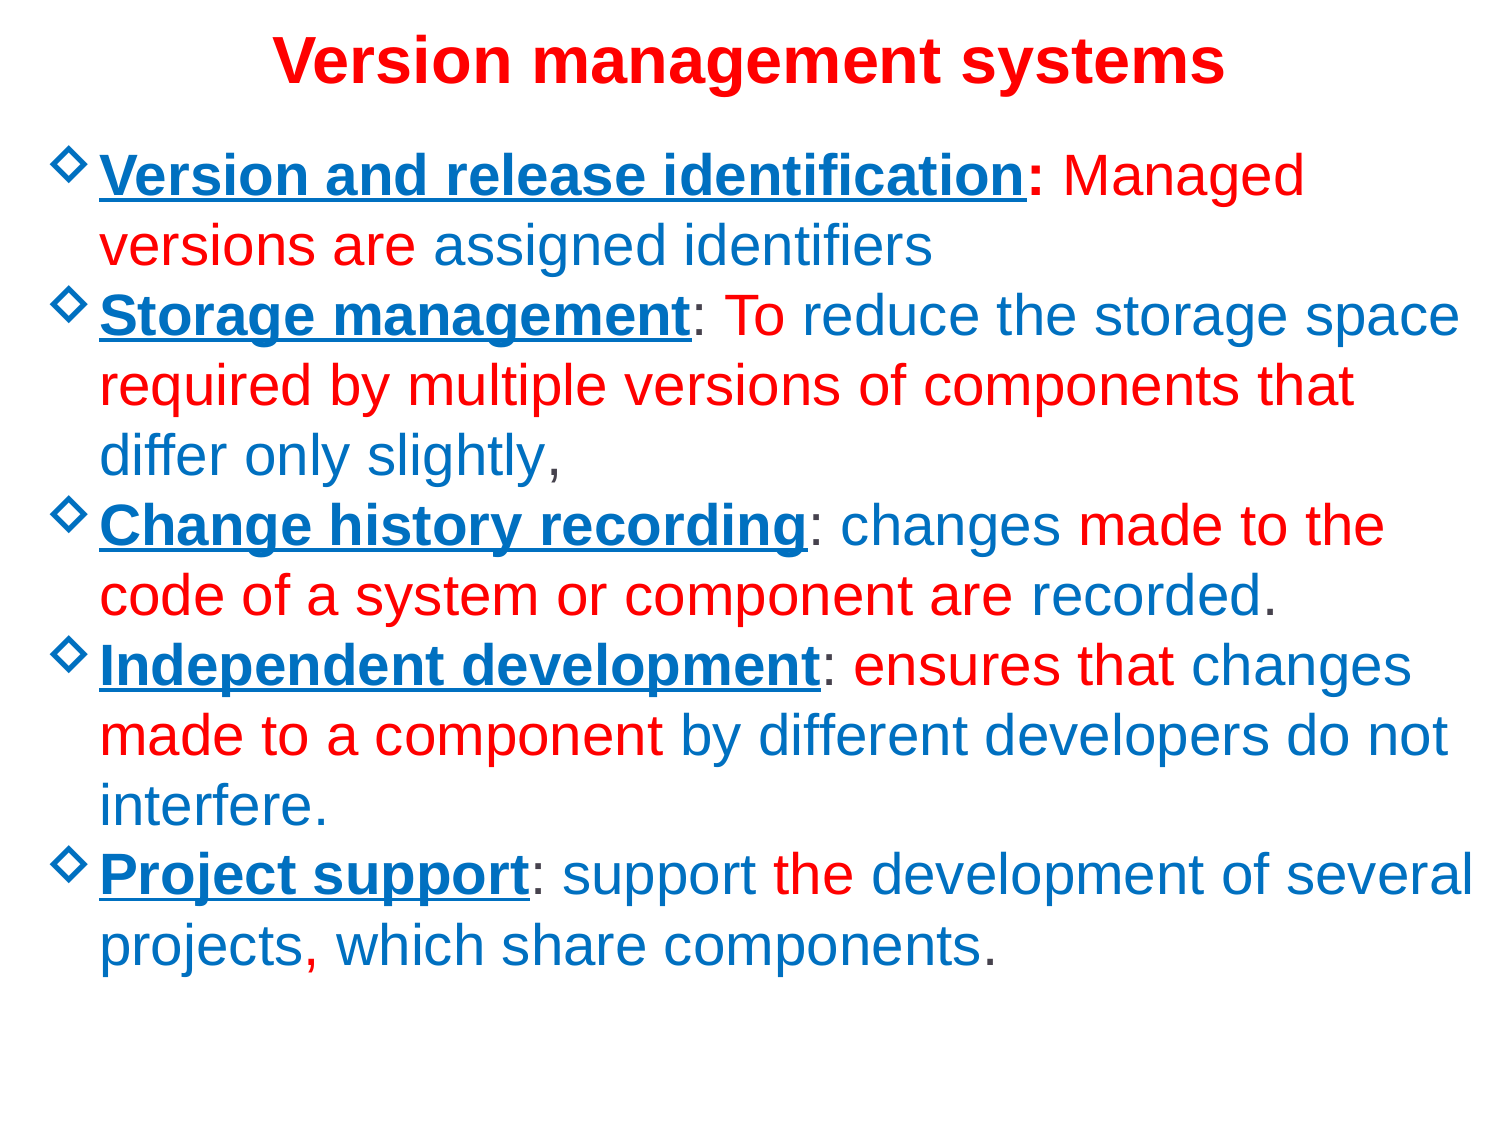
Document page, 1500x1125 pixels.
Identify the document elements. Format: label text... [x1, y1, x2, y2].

title Version management systems [74, 0, 1426, 113]
list Version and release identification: Managed versions are assigned identifiers Storage management: To reduce the storage space required by multiple versions of components that differ only slightly, Change history recording: changes made to the code of a system or component are recorded. Independent development: ensures that changes made to a component by different developers do not interfere. Project support: support the development of several projects, which share components. [28, 129, 1500, 1039]
